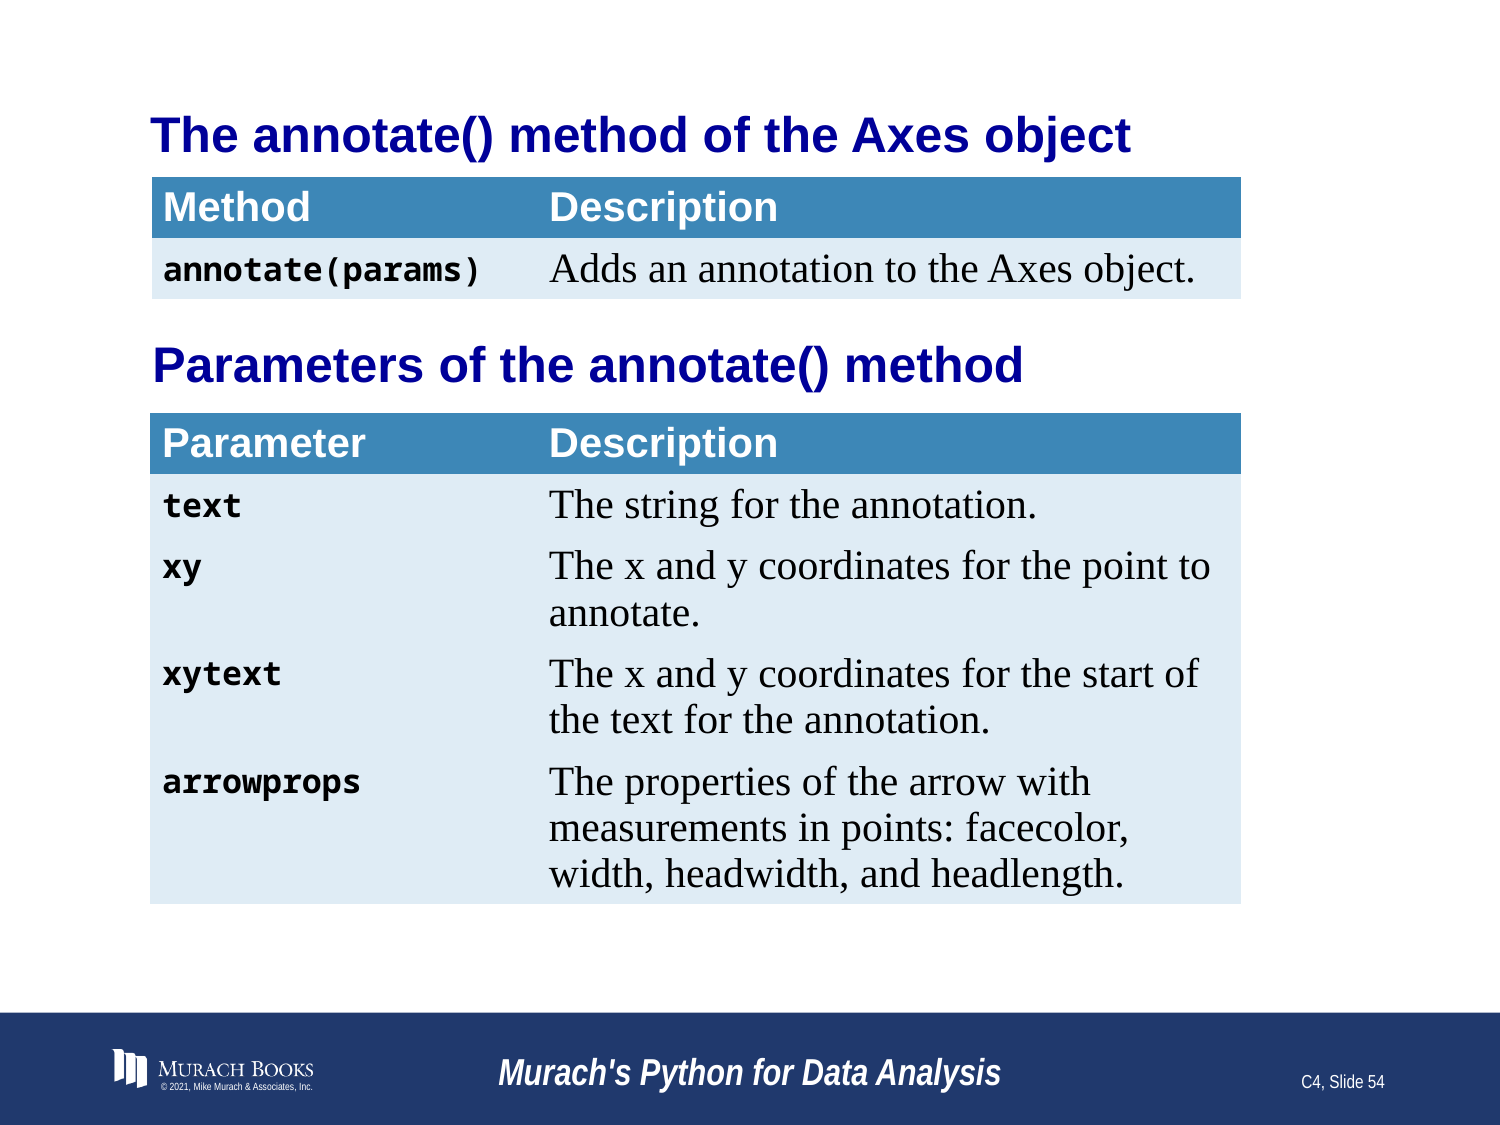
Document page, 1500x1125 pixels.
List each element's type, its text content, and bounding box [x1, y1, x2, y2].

title The annotate() method of the Axes object [150, 102, 1350, 164]
table_cell arrowprops [150, 750, 537, 904]
slide_number Murach's Python for Data Analysis [463, 1025, 1050, 1100]
table_cell annotate(params) [152, 238, 538, 299]
table_header Description [537, 413, 1241, 474]
list Parameters of the annotate() method [137, 324, 1350, 400]
table_cell The string for the annotation. [537, 474, 1241, 535]
table_cell xytext [150, 643, 537, 750]
table_cell The x and y coordinates for the point to annotate. [537, 535, 1241, 643]
table_cell The properties of the arrow with measurements in points: facecolor, width, headwidth, and headlength. [537, 750, 1241, 904]
table_header Method [152, 177, 538, 238]
table_cell xy [150, 535, 537, 643]
table_cell The x and y coordinates for the start of the text for the annotation. [537, 643, 1241, 750]
slide_number C4, Slide 54 [1087, 1025, 1400, 1100]
table_header Description [538, 177, 1241, 238]
footer © 2021, Mike Murach & Associates, Inc. [12, 1025, 463, 1100]
table_header Parameter [150, 413, 537, 474]
table_cell Adds an annotation to the Axes object. [538, 238, 1241, 299]
table_cell text [150, 474, 537, 535]
